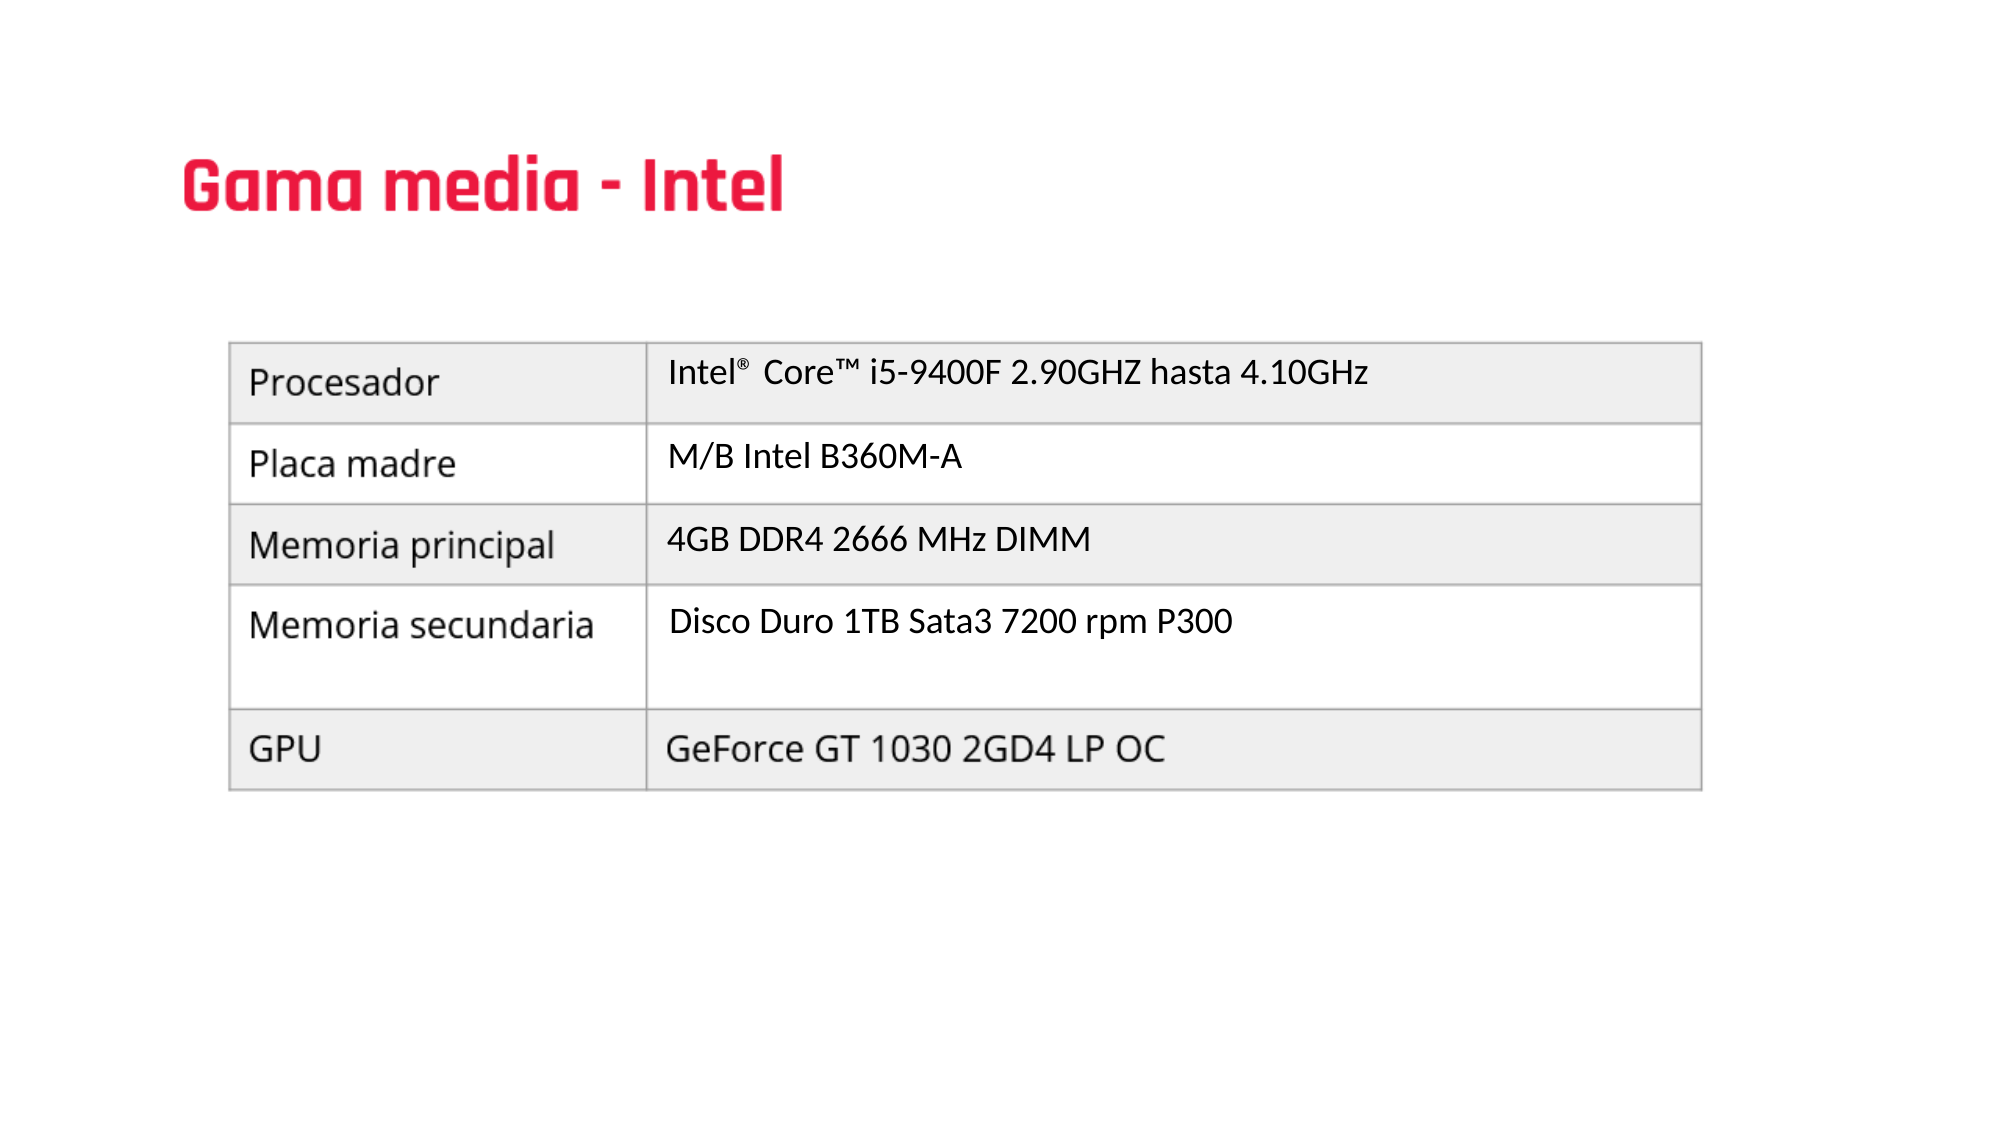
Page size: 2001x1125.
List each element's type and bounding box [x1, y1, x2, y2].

picture [155, 136, 1845, 939]
